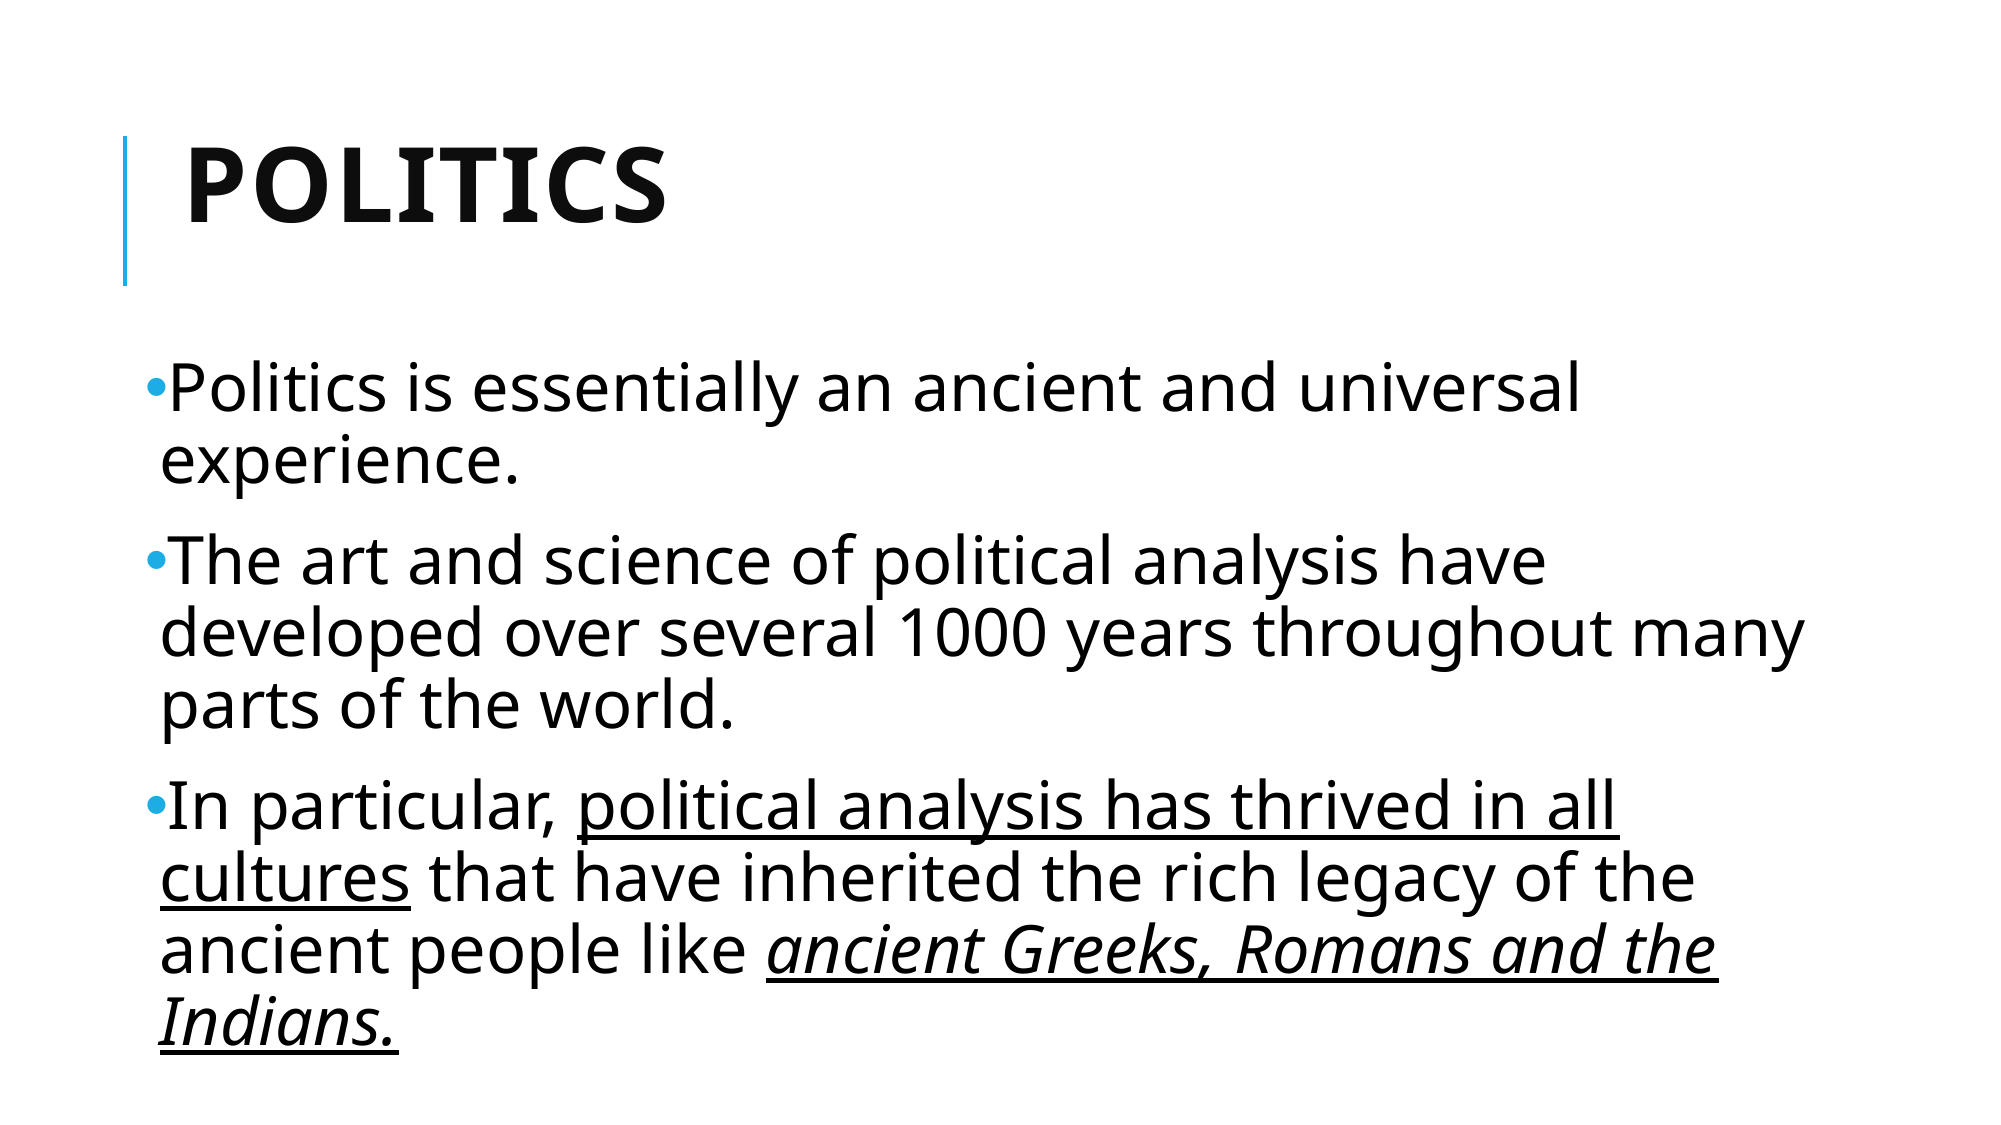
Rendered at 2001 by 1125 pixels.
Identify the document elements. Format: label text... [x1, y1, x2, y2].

title Politics [168, 96, 1763, 290]
list Politics is essentially an ancient and universal experience. The art and science of political analysis have developed over several 1000 years throughout many parts of the world. In particular, political analysis has thrived in all cultures that have inherited the rich legacy of the ancient people like ancient Greeks, Romans and the Indians. [137, 346, 1864, 1035]
